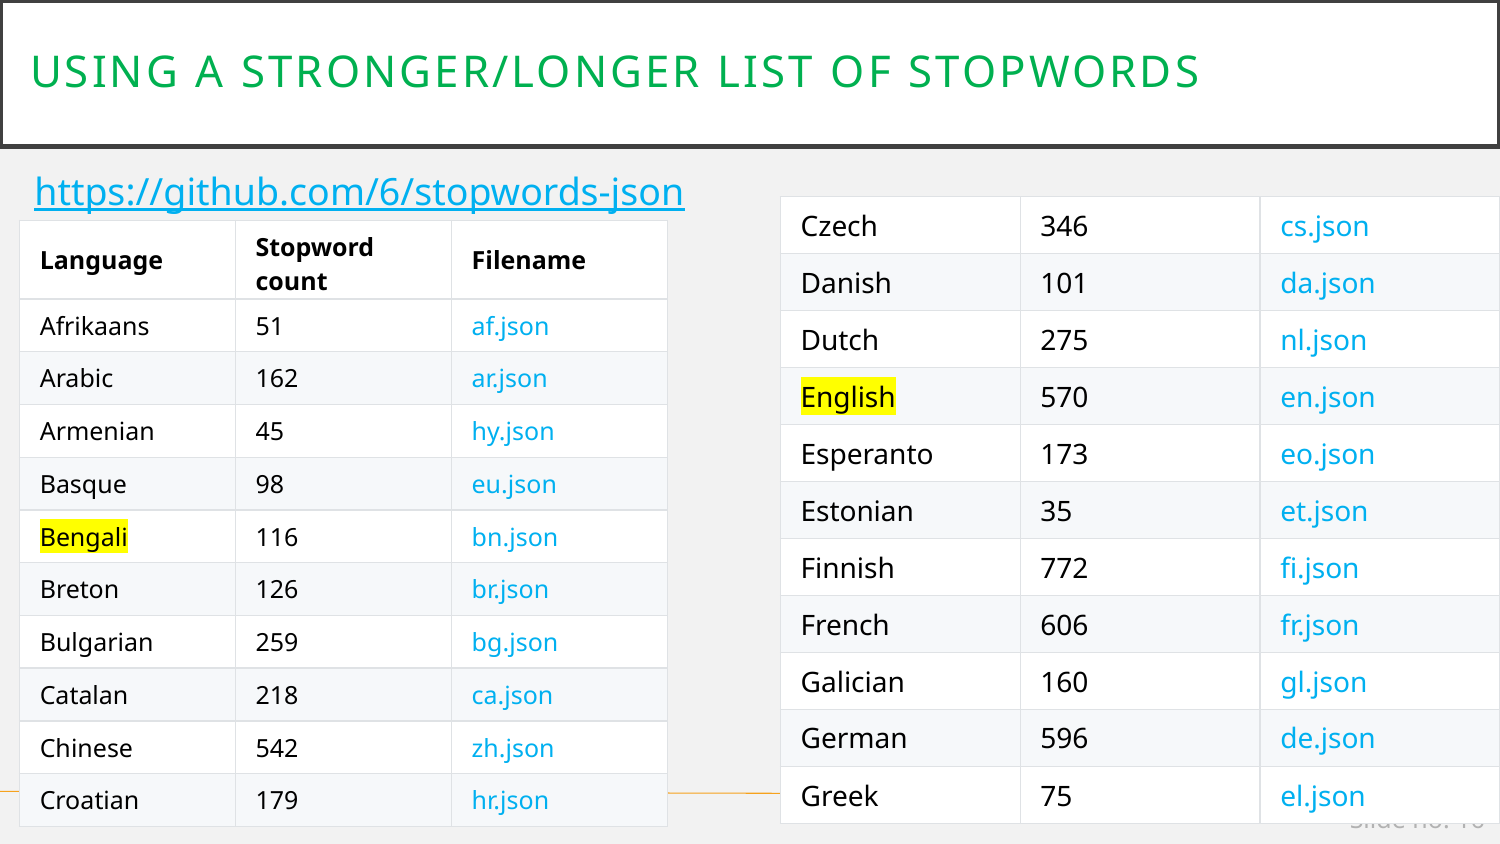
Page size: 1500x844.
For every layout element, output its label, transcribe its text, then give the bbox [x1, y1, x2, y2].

table_cell 570 [1021, 368, 1259, 424]
table_cell 162 [236, 352, 451, 404]
table_cell zh.json [452, 722, 667, 773]
table_cell 173 [1021, 425, 1259, 481]
table_header Czech [781, 197, 1020, 253]
table_cell 772 [1021, 539, 1259, 595]
table_cell French [781, 596, 1020, 652]
table_cell 259 [236, 616, 451, 667]
table_cell et.json [1261, 482, 1499, 538]
table_cell English [781, 368, 1020, 424]
table_cell 606 [1021, 596, 1259, 652]
table_cell Galician [781, 653, 1020, 709]
table_cell Basque [20, 458, 235, 509]
table_cell 51 [236, 300, 451, 351]
table_header Filename [452, 221, 667, 298]
table_cell 179 [236, 774, 451, 826]
table_cell 126 [236, 563, 451, 615]
text_box https://github.com/6/stopwords-json [19, 160, 845, 317]
table_header 346 [1021, 197, 1259, 253]
table_cell 275 [1021, 311, 1259, 367]
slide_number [0, 796, 122, 837]
table_cell ca.json [452, 669, 667, 720]
table_header Language [20, 221, 235, 298]
table_cell nl.json [1261, 311, 1499, 367]
table_cell Arabic [20, 352, 235, 404]
table_cell da.json [1261, 254, 1499, 310]
table_cell en.json [1261, 368, 1499, 424]
table_cell eo.json [1261, 425, 1499, 481]
table_cell gl.json [1261, 653, 1499, 709]
table_cell af.json [452, 300, 667, 351]
table_cell 596 [1021, 710, 1259, 766]
table_cell German [781, 710, 1020, 766]
title Using a stronger/longer list of stopwords [0, 0, 1500, 149]
table_cell Danish [781, 254, 1020, 310]
table_cell Esperanto [781, 425, 1020, 481]
table_cell Croatian [20, 774, 235, 826]
table_cell de.json [1261, 710, 1499, 766]
table_cell 218 [236, 669, 451, 720]
table_cell Estonian [781, 482, 1020, 538]
table_cell bn.json [452, 511, 667, 562]
table_cell hy.json [452, 405, 667, 457]
table_cell 75 [1021, 767, 1259, 823]
table_cell Greek [781, 767, 1020, 823]
table_cell Chinese [20, 722, 235, 773]
table_cell 98 [236, 458, 451, 509]
table_cell Finnish [781, 539, 1020, 595]
table_cell el.json [1261, 767, 1499, 823]
table_cell br.json [452, 563, 667, 615]
table_cell 101 [1021, 254, 1259, 310]
table_cell Bulgarian [20, 616, 235, 667]
table_cell eu.json [452, 458, 667, 509]
table_cell Afrikaans [20, 300, 235, 351]
table_cell bg.json [452, 616, 667, 667]
table_cell 35 [1021, 482, 1259, 538]
table_cell Armenian [20, 405, 235, 457]
table_cell hr.json [452, 774, 667, 826]
table_header cs.json [1261, 197, 1499, 253]
slide_number Slide no. 16 [1162, 824, 1500, 843]
table_cell fi.json [1261, 539, 1499, 595]
table_cell 160 [1021, 653, 1259, 709]
table_cell Breton [20, 563, 235, 615]
table_cell Dutch [781, 311, 1020, 367]
table_cell 116 [236, 511, 451, 562]
table_cell fr.json [1261, 596, 1499, 652]
table_cell 45 [236, 405, 451, 457]
table_cell Catalan [20, 669, 235, 720]
table_cell 542 [236, 722, 451, 773]
table_header Stopword count [236, 221, 451, 298]
table_cell ar.json [452, 352, 667, 404]
table_cell Bengali [20, 511, 235, 562]
